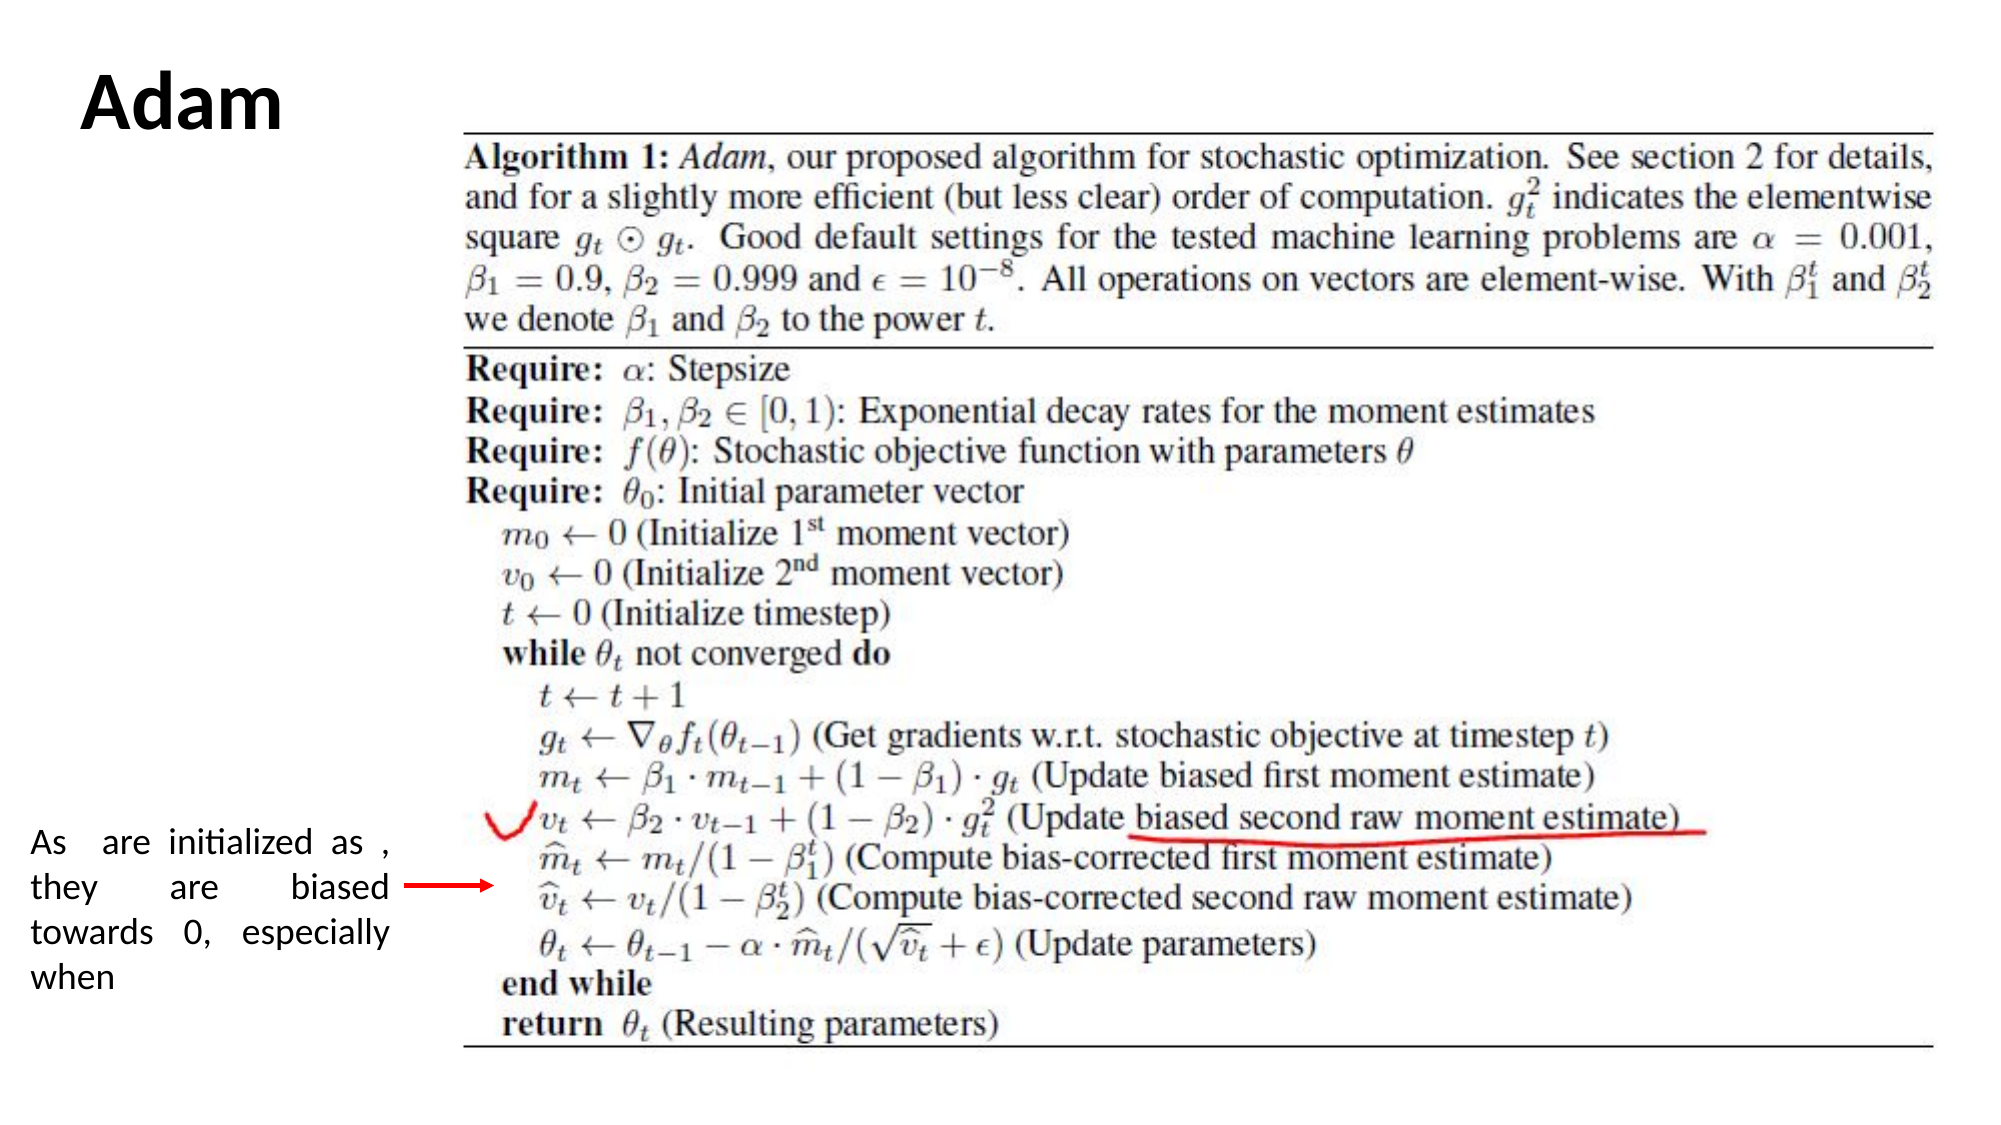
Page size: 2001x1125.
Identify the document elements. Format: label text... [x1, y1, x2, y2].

text_box Adam [65, 38, 356, 154]
picture [432, 77, 1966, 1104]
